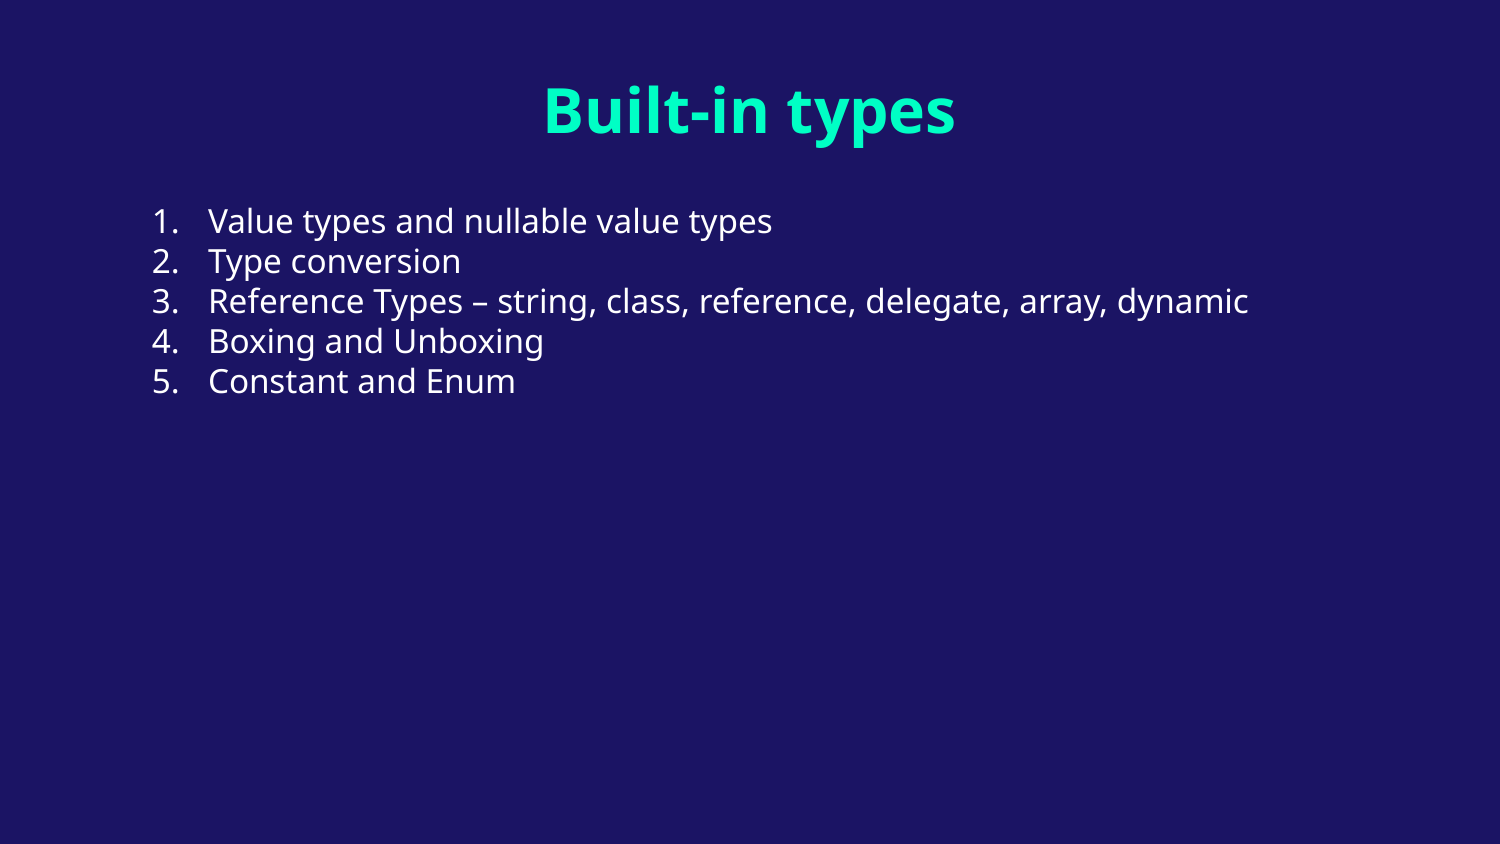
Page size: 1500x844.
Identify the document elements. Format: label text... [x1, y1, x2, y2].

subtitle Value types and nullable value types Type conversion Reference Types – string, class, reference, delegate, array, dynamic Boxing and Unboxing Constant and Enum [118, 185, 1382, 727]
title Built-in types [209, 56, 1291, 166]
